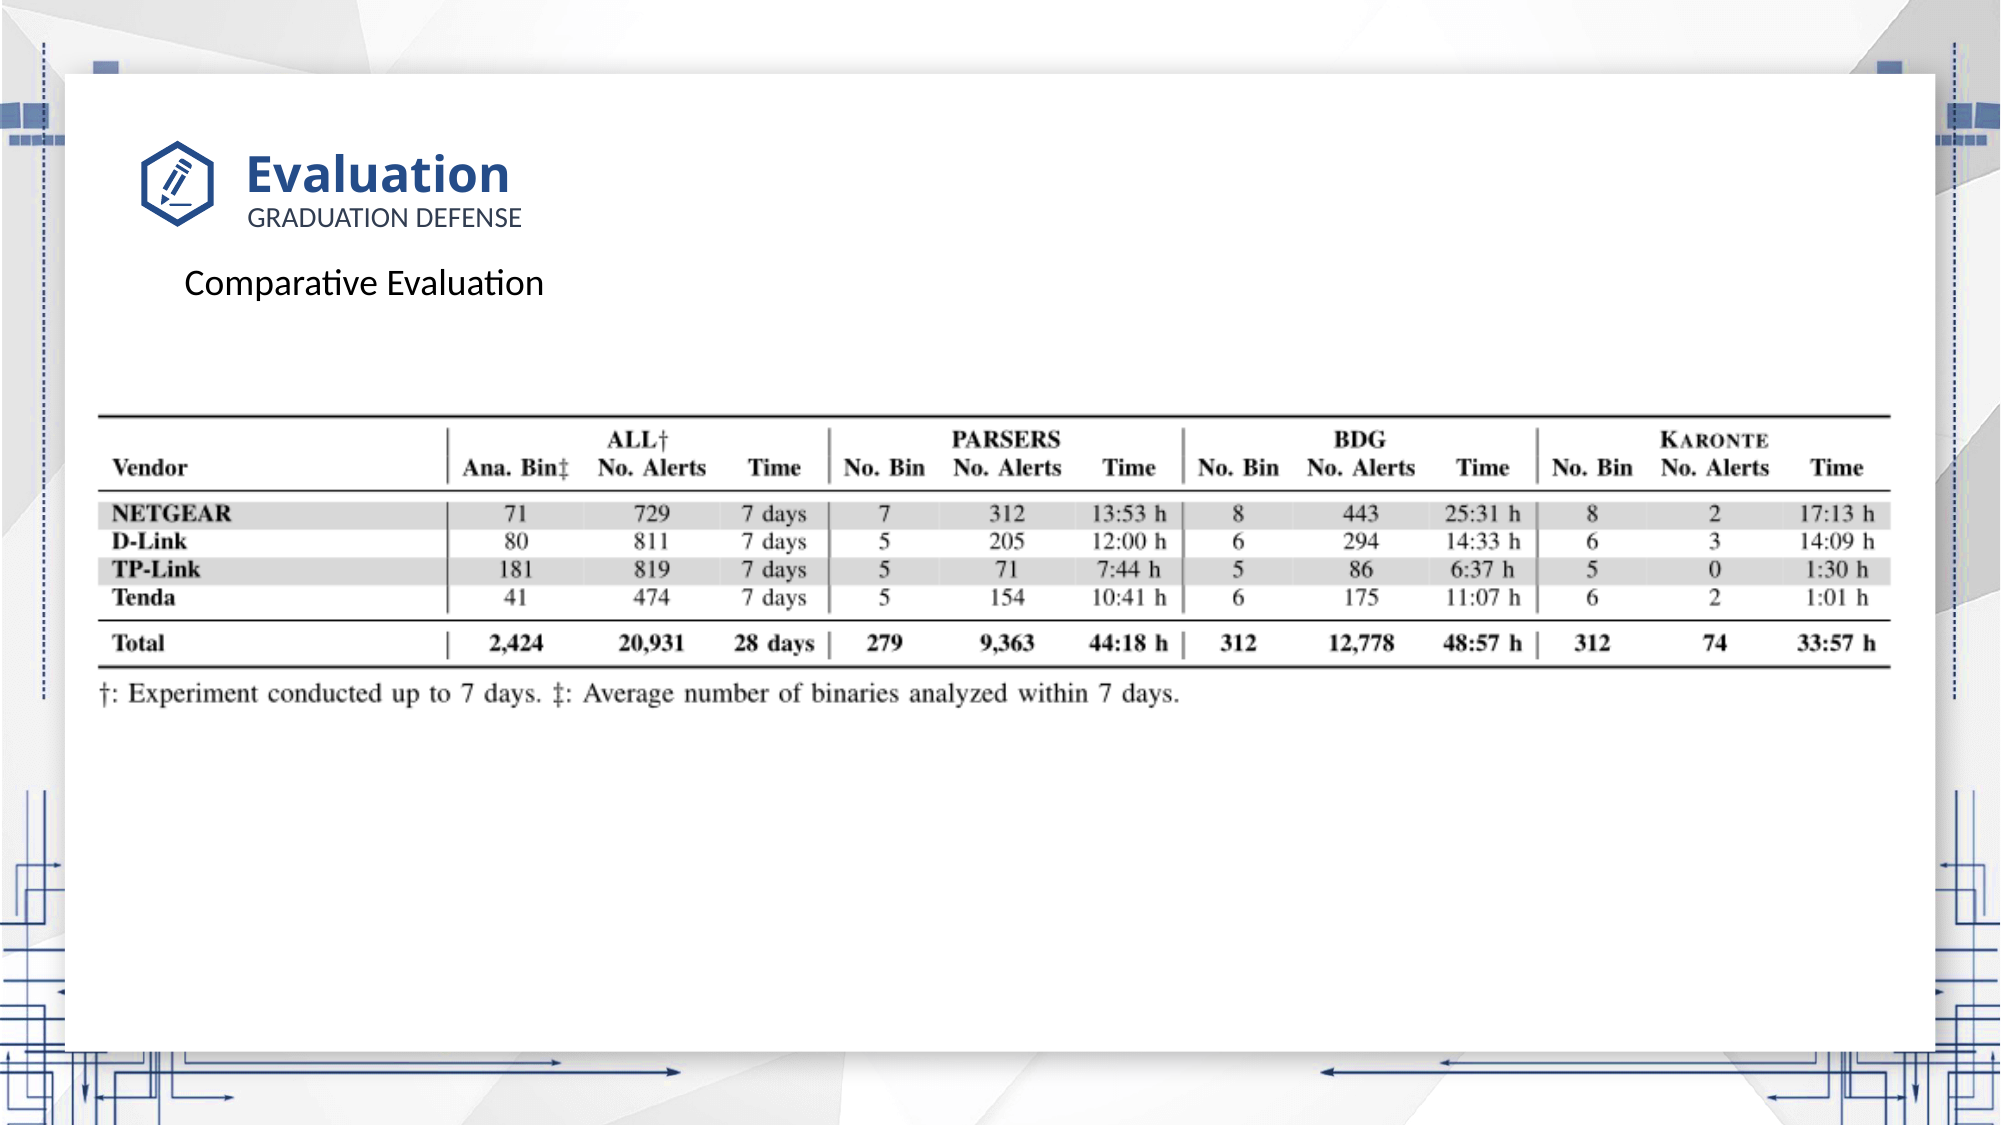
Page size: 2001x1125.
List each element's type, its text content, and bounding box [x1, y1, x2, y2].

picture [0, 0, 2001, 1125]
text_box Comparative Evaluation [169, 250, 1170, 311]
title Evaluation [230, 123, 827, 199]
